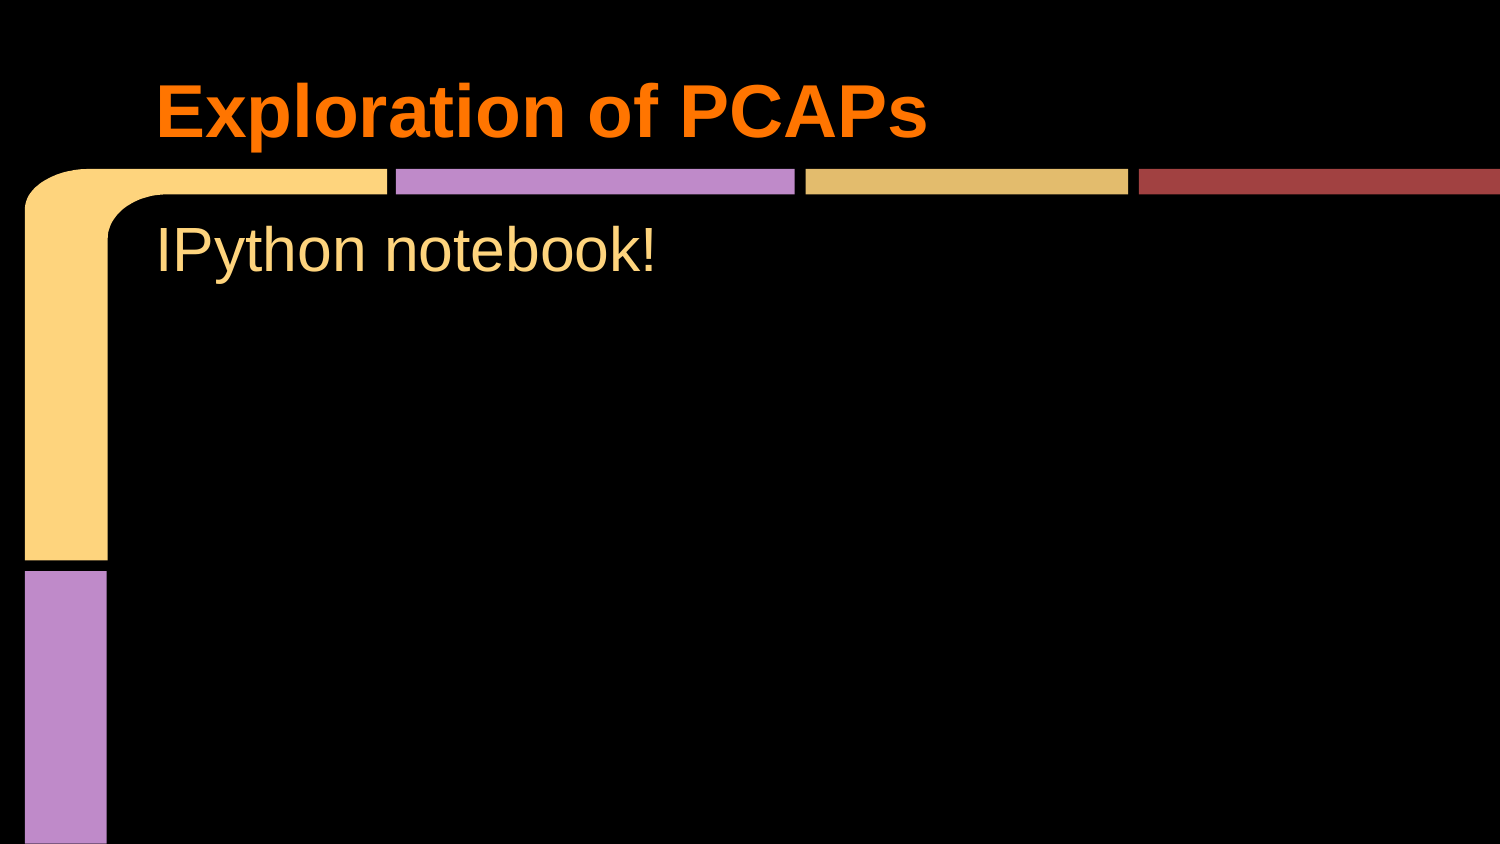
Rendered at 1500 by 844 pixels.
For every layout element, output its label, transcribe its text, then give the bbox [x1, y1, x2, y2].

title Exploration of PCAPs [140, 26, 1425, 168]
list IPython notebook! [140, 194, 1425, 808]
